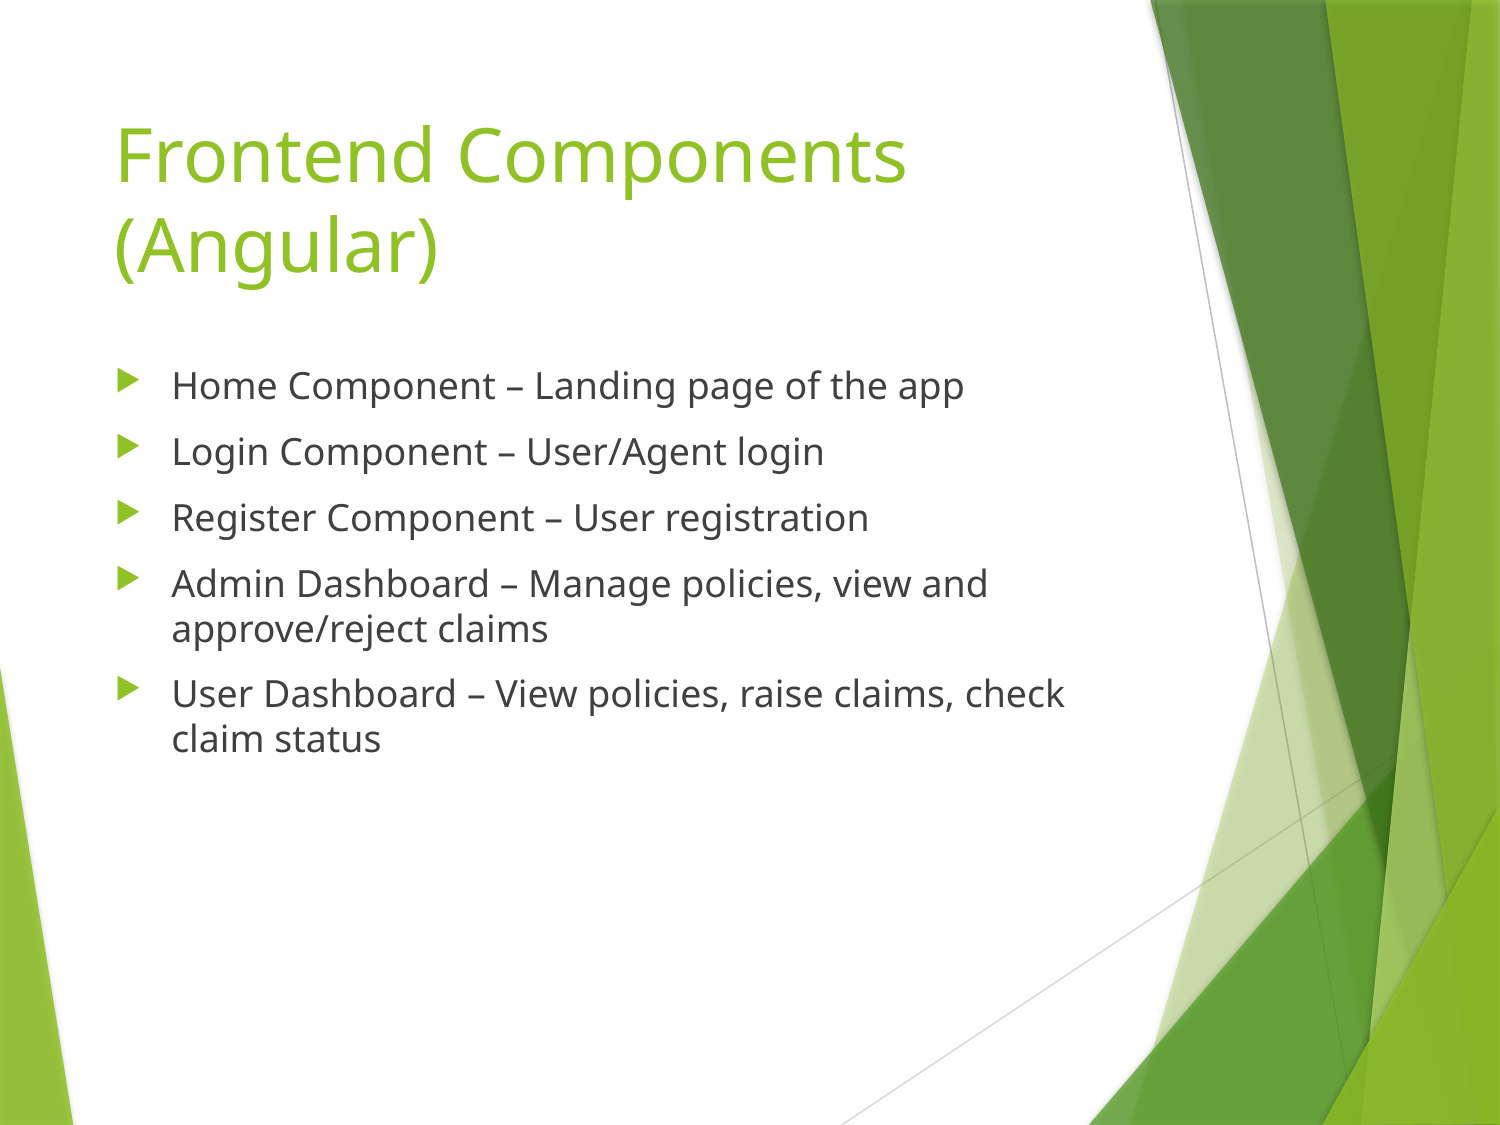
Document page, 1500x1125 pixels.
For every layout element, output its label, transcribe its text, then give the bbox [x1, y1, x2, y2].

list Home Component – Landing page of the app Login Component – User/Agent login Register Component – User registration Admin Dashboard – Manage policies, view and approve/reject claims User Dashboard – View policies, raise claims, check claim status [99, 354, 1142, 992]
title Frontend Components (Angular) [99, 99, 1142, 317]
